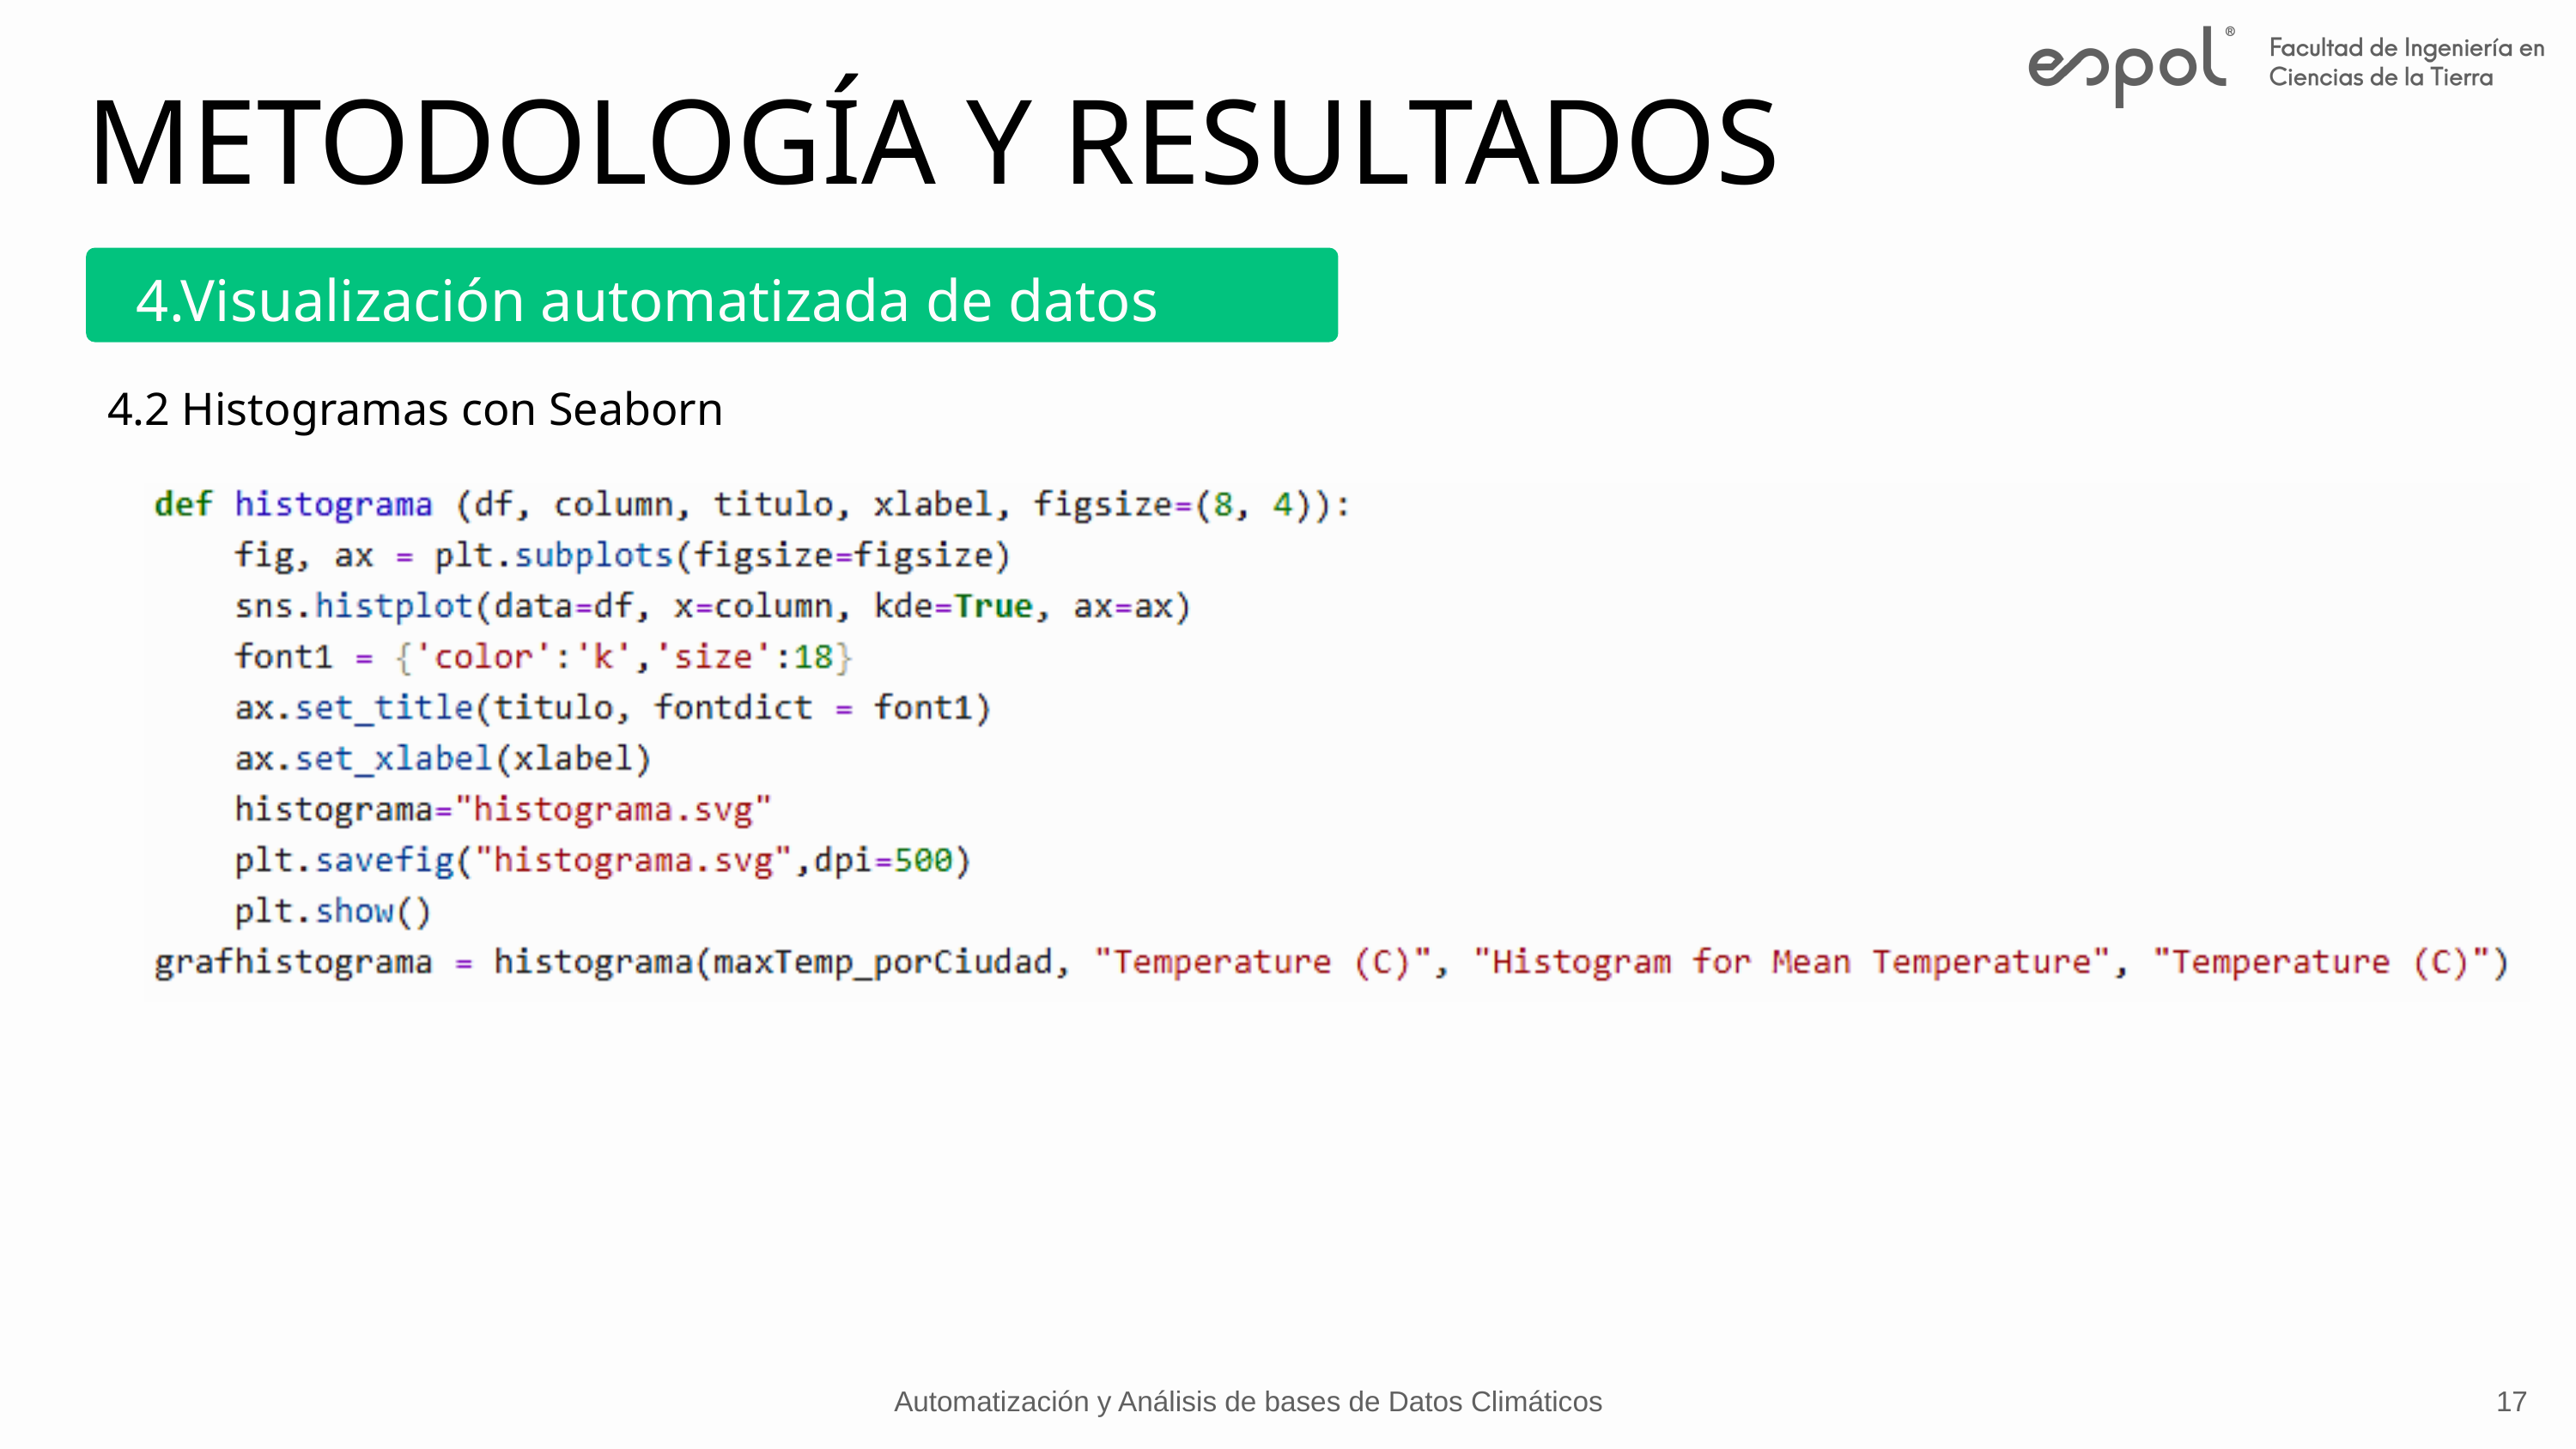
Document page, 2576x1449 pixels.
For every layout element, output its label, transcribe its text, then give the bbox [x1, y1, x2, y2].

text_box 4.2 Histogramas con Seaborn [106, 371, 1605, 434]
text_box 17 [2448, 1383, 2576, 1418]
text_box [1993, 0, 2576, 124]
text_box Automatización y Análisis de bases de Datos Climáticos [893, 1383, 1605, 1418]
text_box METODOLOGÍA Y RESULTADOS [86, 44, 1986, 209]
text_box [144, 483, 2530, 1002]
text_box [85, 247, 1339, 343]
